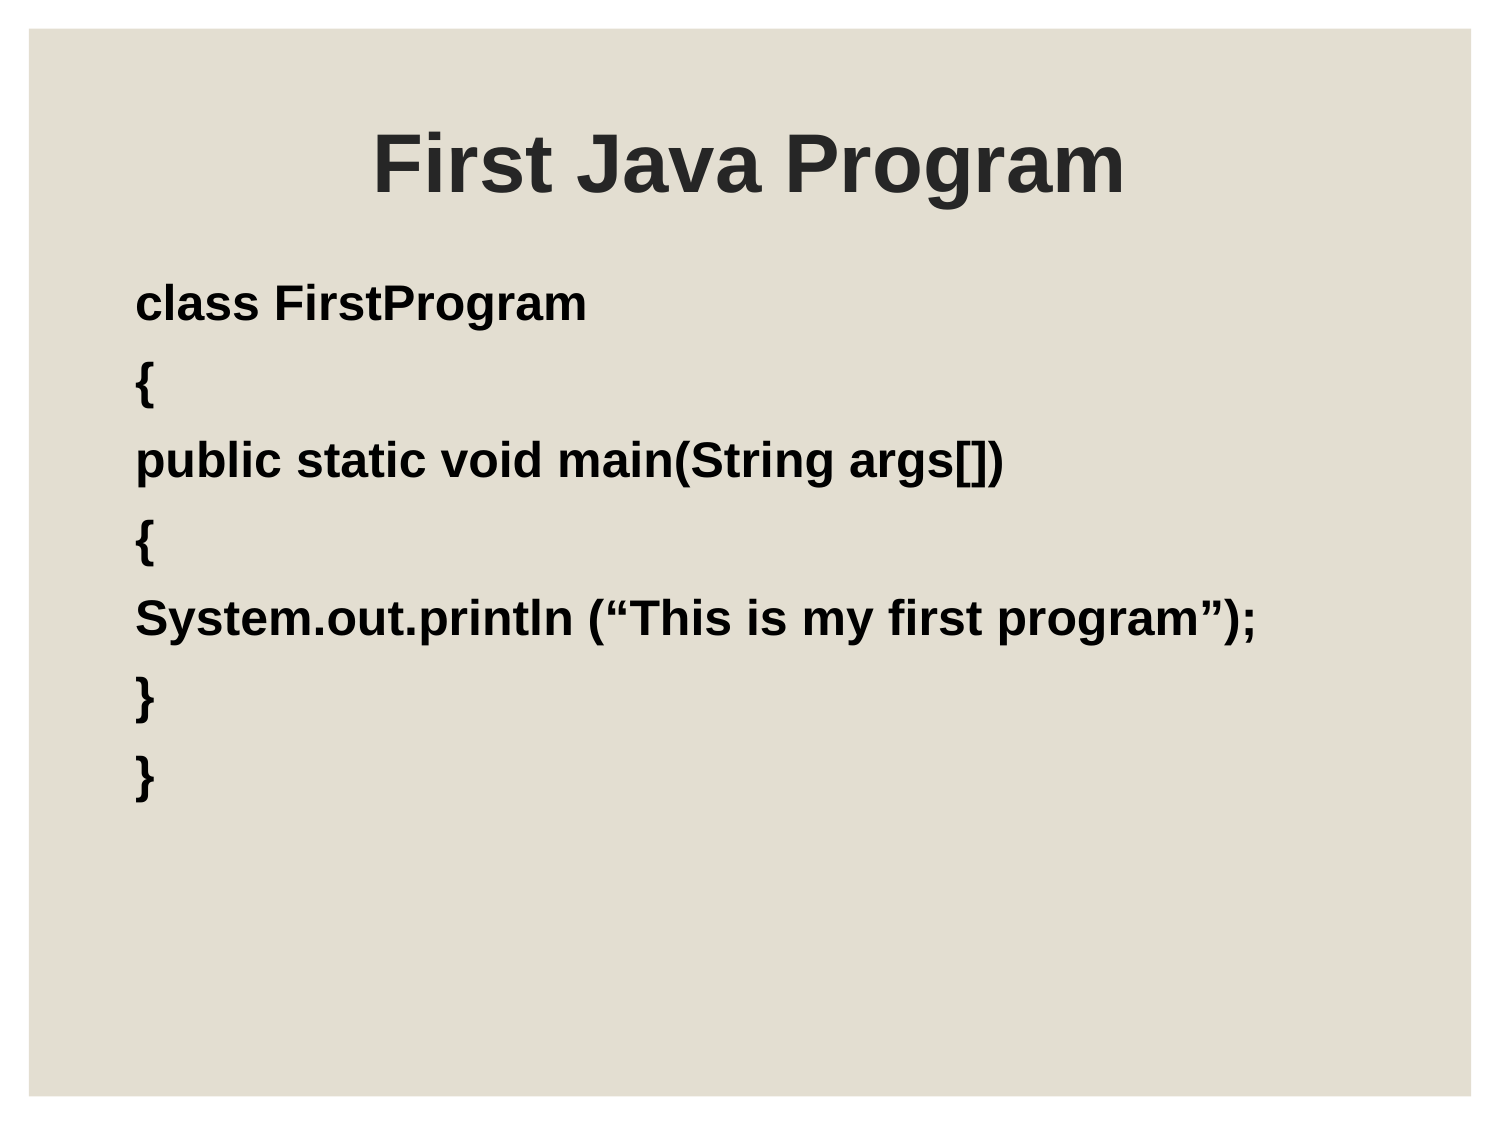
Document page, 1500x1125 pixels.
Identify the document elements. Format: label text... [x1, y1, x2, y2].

title First Java Program [120, 105, 1380, 225]
list class FirstProgram { public static void main(String args[]) { System.out.println (“This is my first program”); } } [120, 262, 1380, 990]
